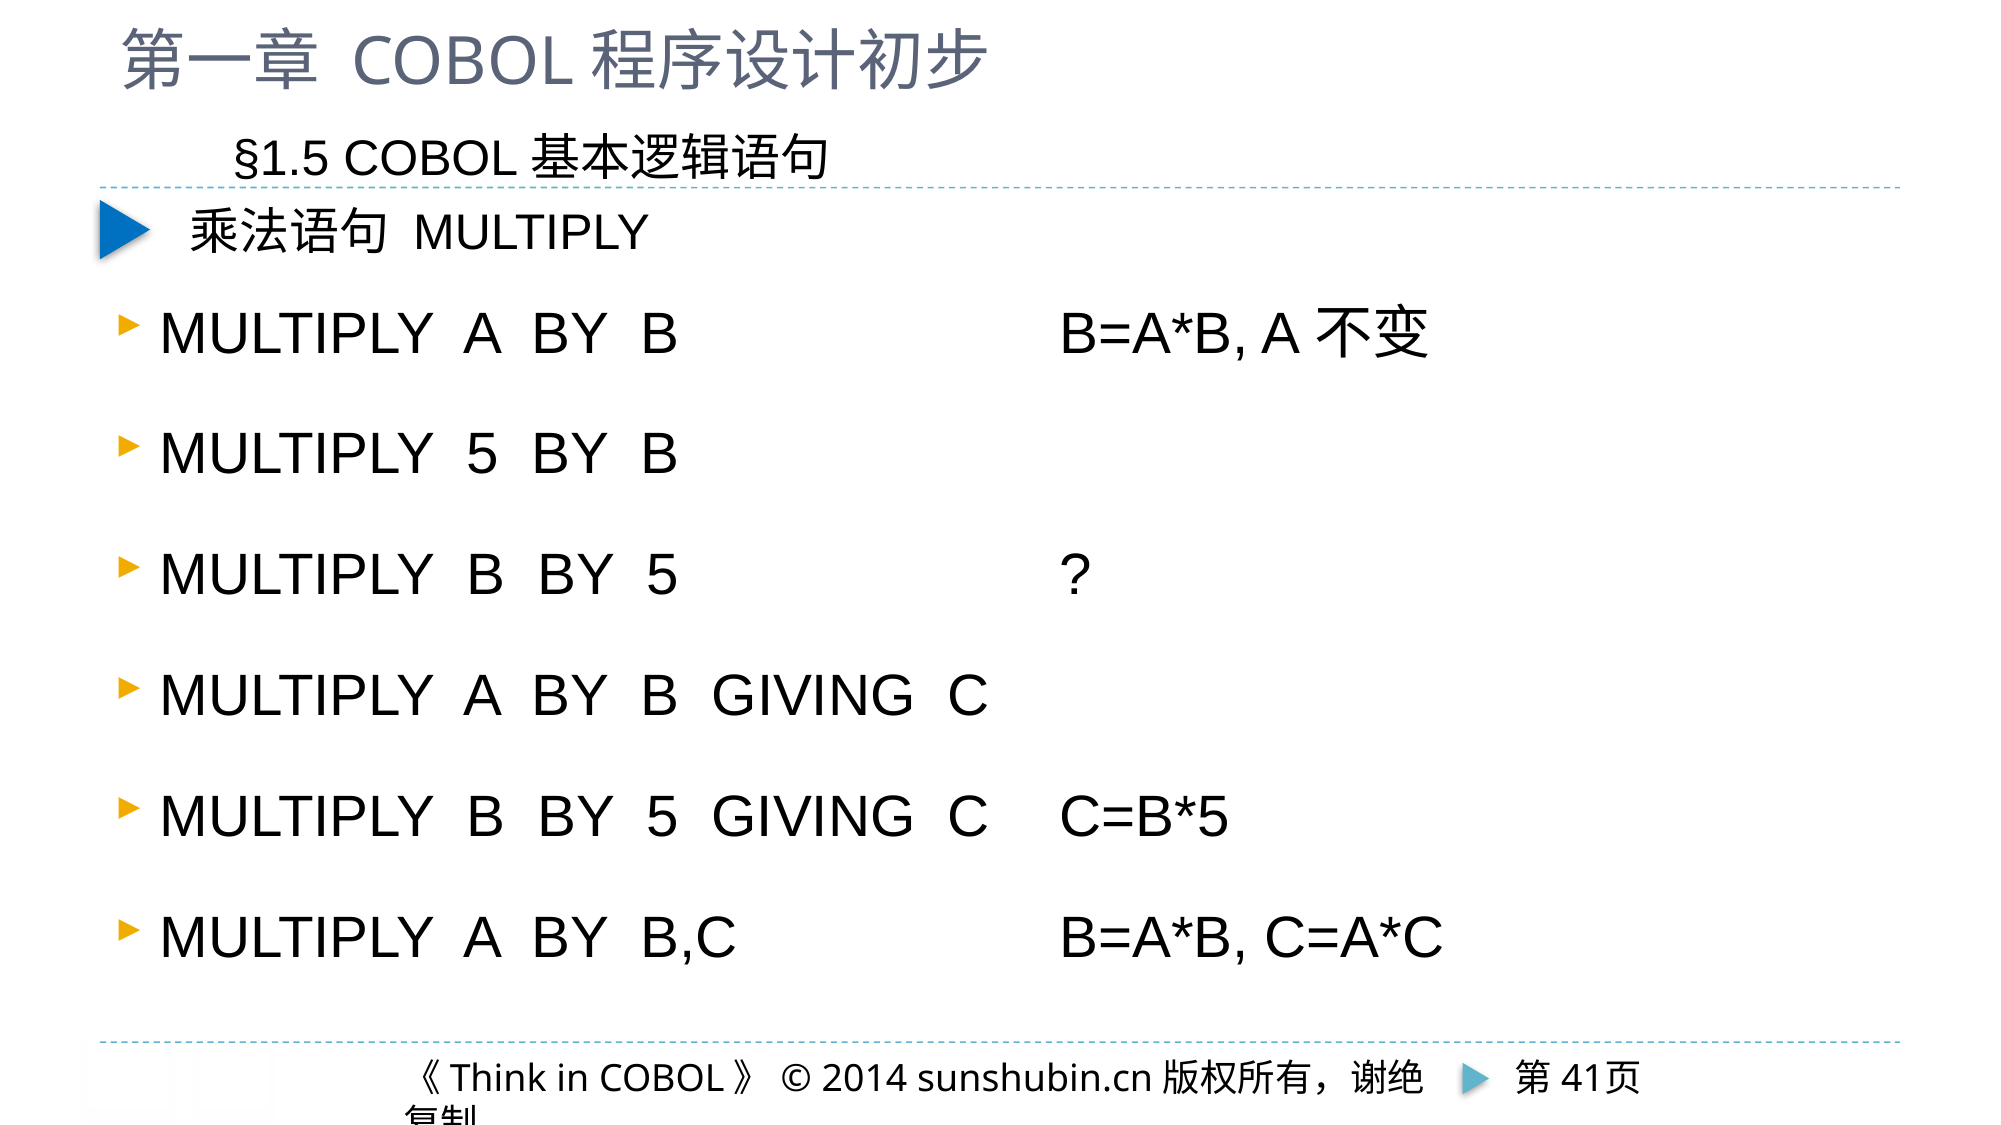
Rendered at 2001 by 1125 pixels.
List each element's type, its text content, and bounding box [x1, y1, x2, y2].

list 乘法语句 MULTIPLY [175, 192, 1305, 268]
list §1.5 COBOL基本逻辑语句 [217, 118, 1305, 182]
list MULTIPLY A BY B B=A*B, A不变 MULTIPLY 5 BY B MULTIPLY B BY 5 ? MULTIPLY A BY B GIVING C MULTIPLY B BY 5 GIVING C C=B*5 MULTIPLY A BY B,C B=A*B, C=A*C [99, 287, 1900, 1025]
title 第一章 COBOL程序设计初步 [105, 10, 1305, 99]
